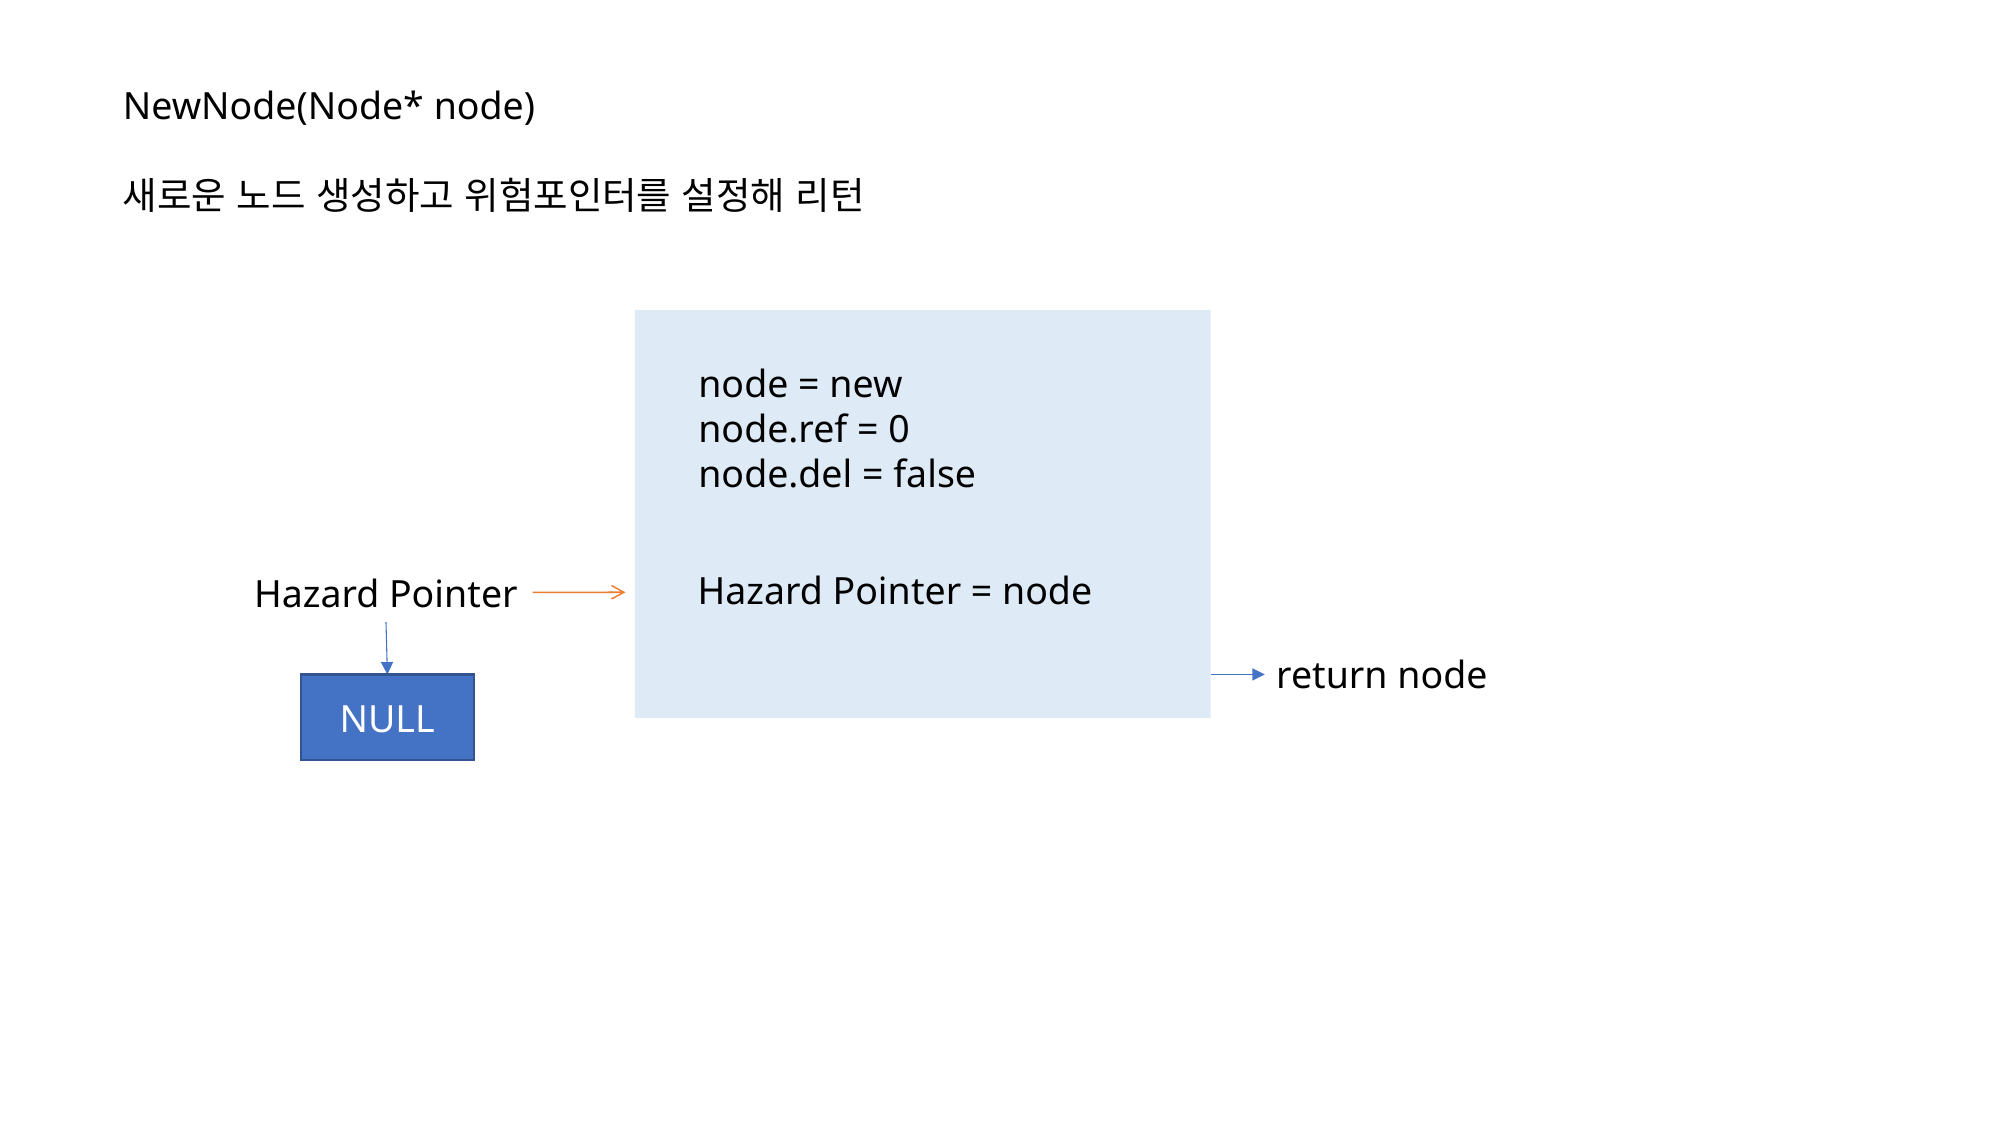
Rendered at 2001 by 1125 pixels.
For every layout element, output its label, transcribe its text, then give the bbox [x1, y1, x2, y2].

text_box node = new node.ref = 0 node.del = false [683, 352, 992, 503]
text_box Hazard Pointer [239, 562, 533, 623]
text_box NewNode(Node* node) 새로운 노드 생성하고 위험포인터를 설정해 리턴 [108, 74, 881, 225]
text_box Hazard Pointer = node [682, 559, 1108, 620]
text_box [634, 309, 1212, 719]
text_box NULL [300, 673, 475, 761]
text_box return node [1261, 644, 1503, 704]
